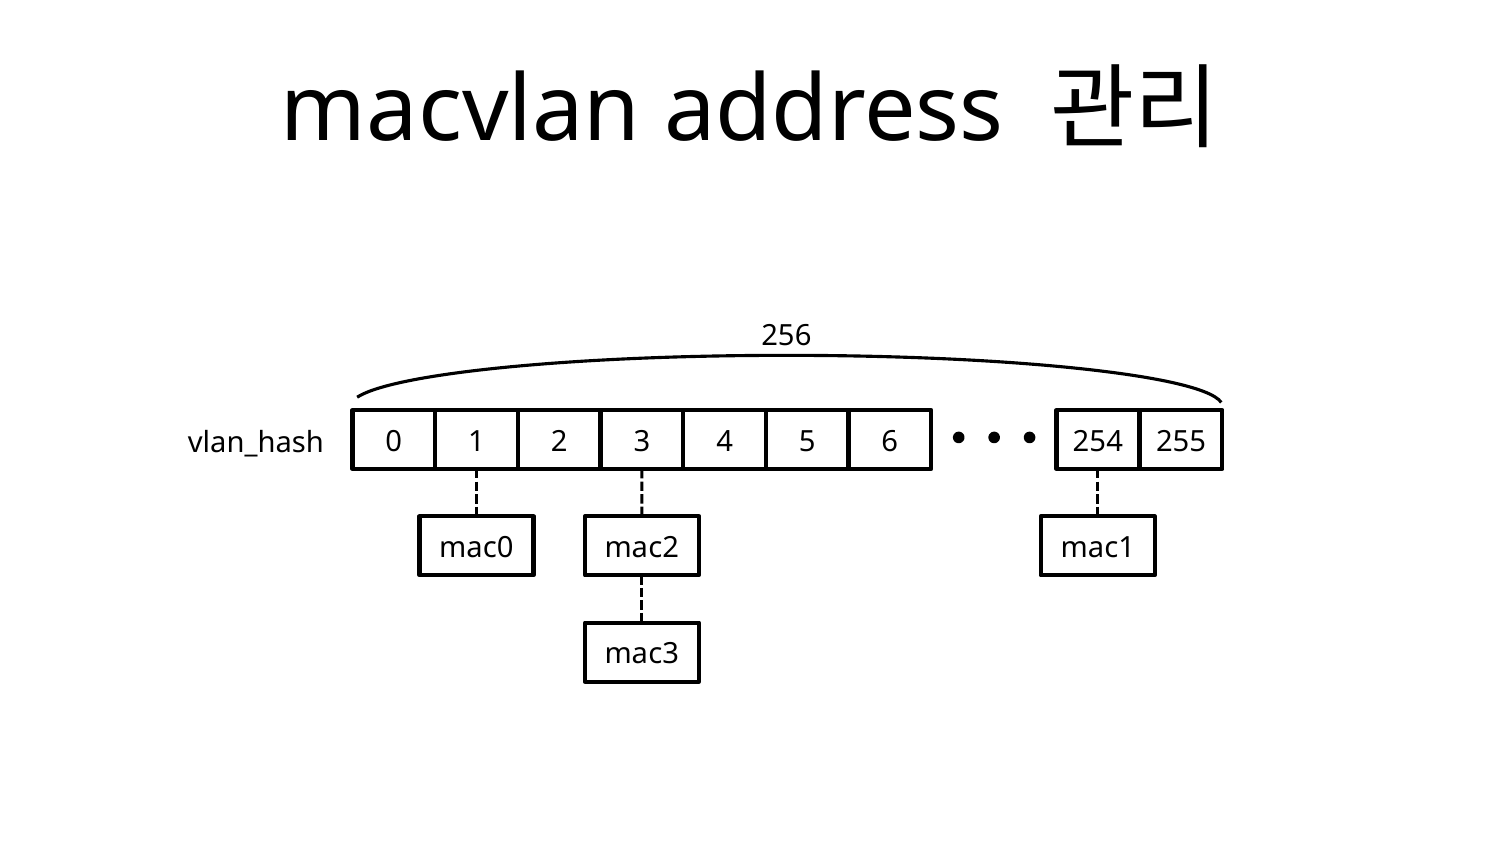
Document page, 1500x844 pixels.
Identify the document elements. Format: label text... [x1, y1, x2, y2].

text_box 2 [516, 408, 598, 471]
text_box 1 [433, 408, 516, 471]
text_box mac0 [417, 514, 536, 577]
text_box 5 [764, 408, 846, 471]
text_box [1023, 431, 1036, 444]
title macvlan address 관리 [75, 33, 1425, 175]
text_box mac3 [583, 621, 701, 684]
text_box [356, 354, 1222, 407]
text_box 0 [350, 408, 433, 471]
text_box mac2 [583, 514, 701, 577]
text_box vlan_hash [169, 410, 343, 473]
text_box 4 [681, 408, 764, 471]
text_box [952, 431, 965, 444]
text_box 3 [598, 408, 681, 471]
text_box [988, 431, 1000, 444]
text_box 254 [1054, 408, 1138, 471]
text_box 6 [846, 408, 933, 471]
text_box 255 [1138, 408, 1224, 471]
text_box mac1 [1039, 514, 1157, 577]
text_box 256 [743, 302, 830, 365]
